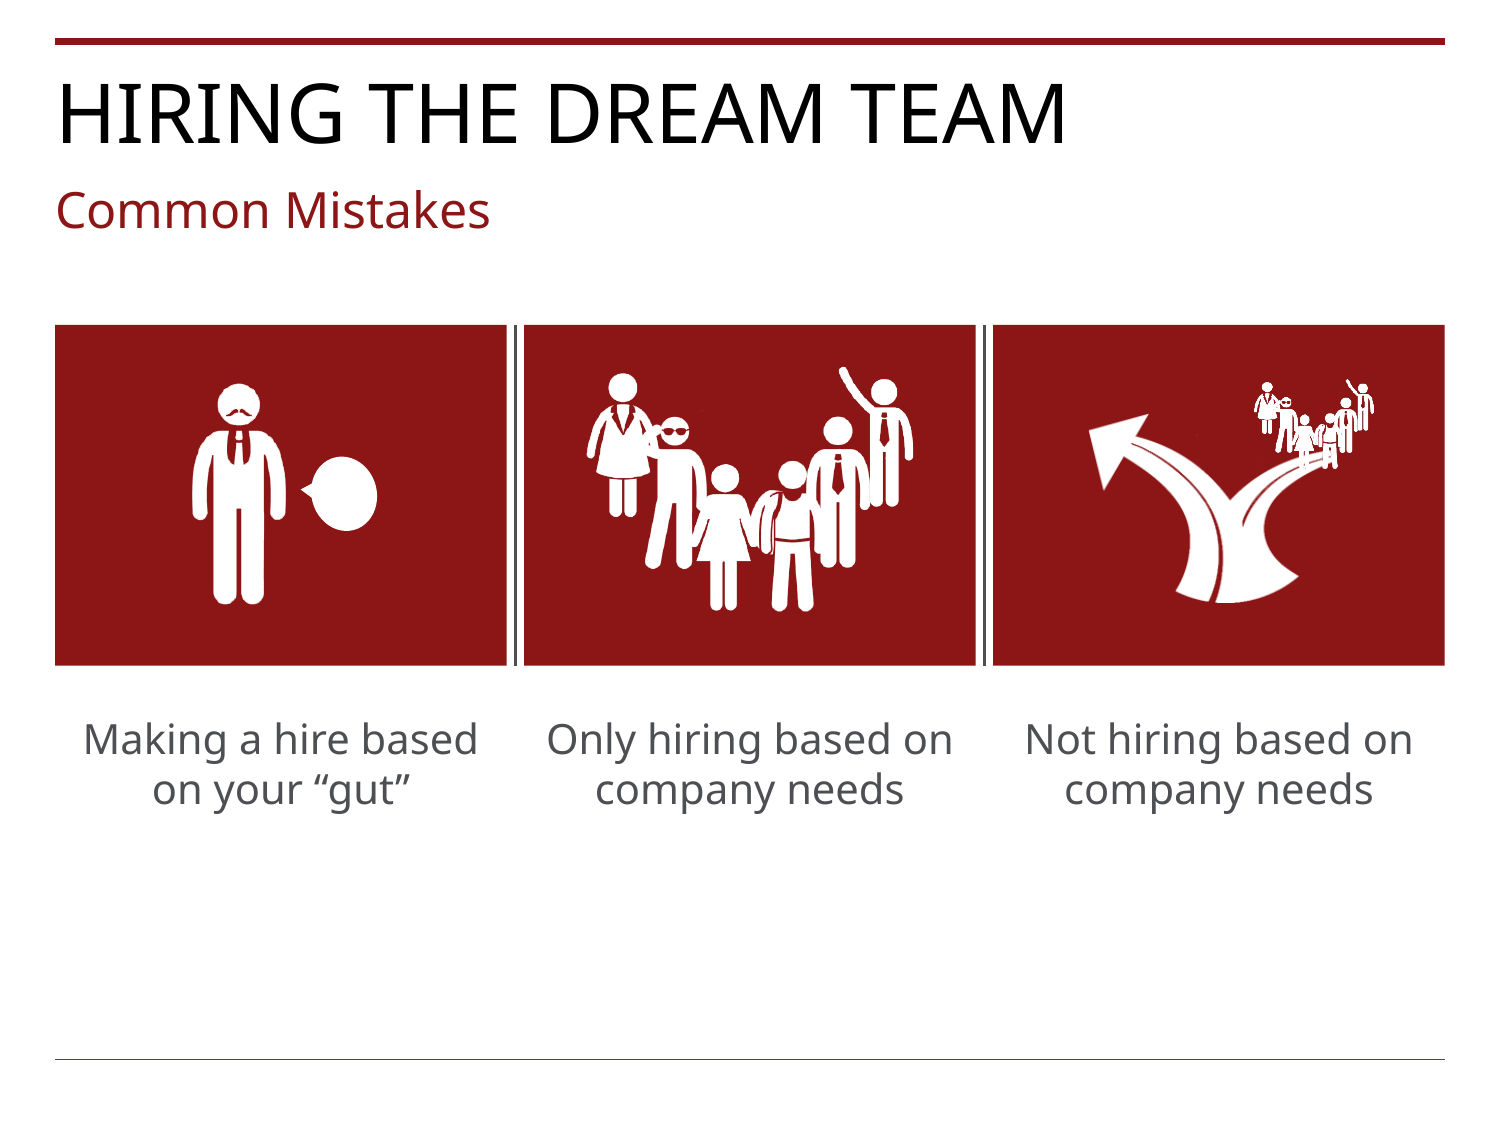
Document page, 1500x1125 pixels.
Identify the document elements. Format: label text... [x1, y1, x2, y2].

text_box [1250, 377, 1377, 471]
text_box [522, 323, 978, 668]
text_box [576, 362, 923, 617]
text_box Not hiring based on company needs [991, 673, 1447, 852]
text_box [53, 323, 509, 668]
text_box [180, 371, 377, 616]
picture [1088, 378, 1338, 603]
list Common Mistakes [55, 182, 1445, 238]
text_box [991, 323, 1447, 668]
text_box Only hiring based on company needs [522, 673, 978, 852]
title hiring the dream team [55, 51, 1445, 118]
text_box Making a hire based on your “gut” [53, 673, 509, 852]
